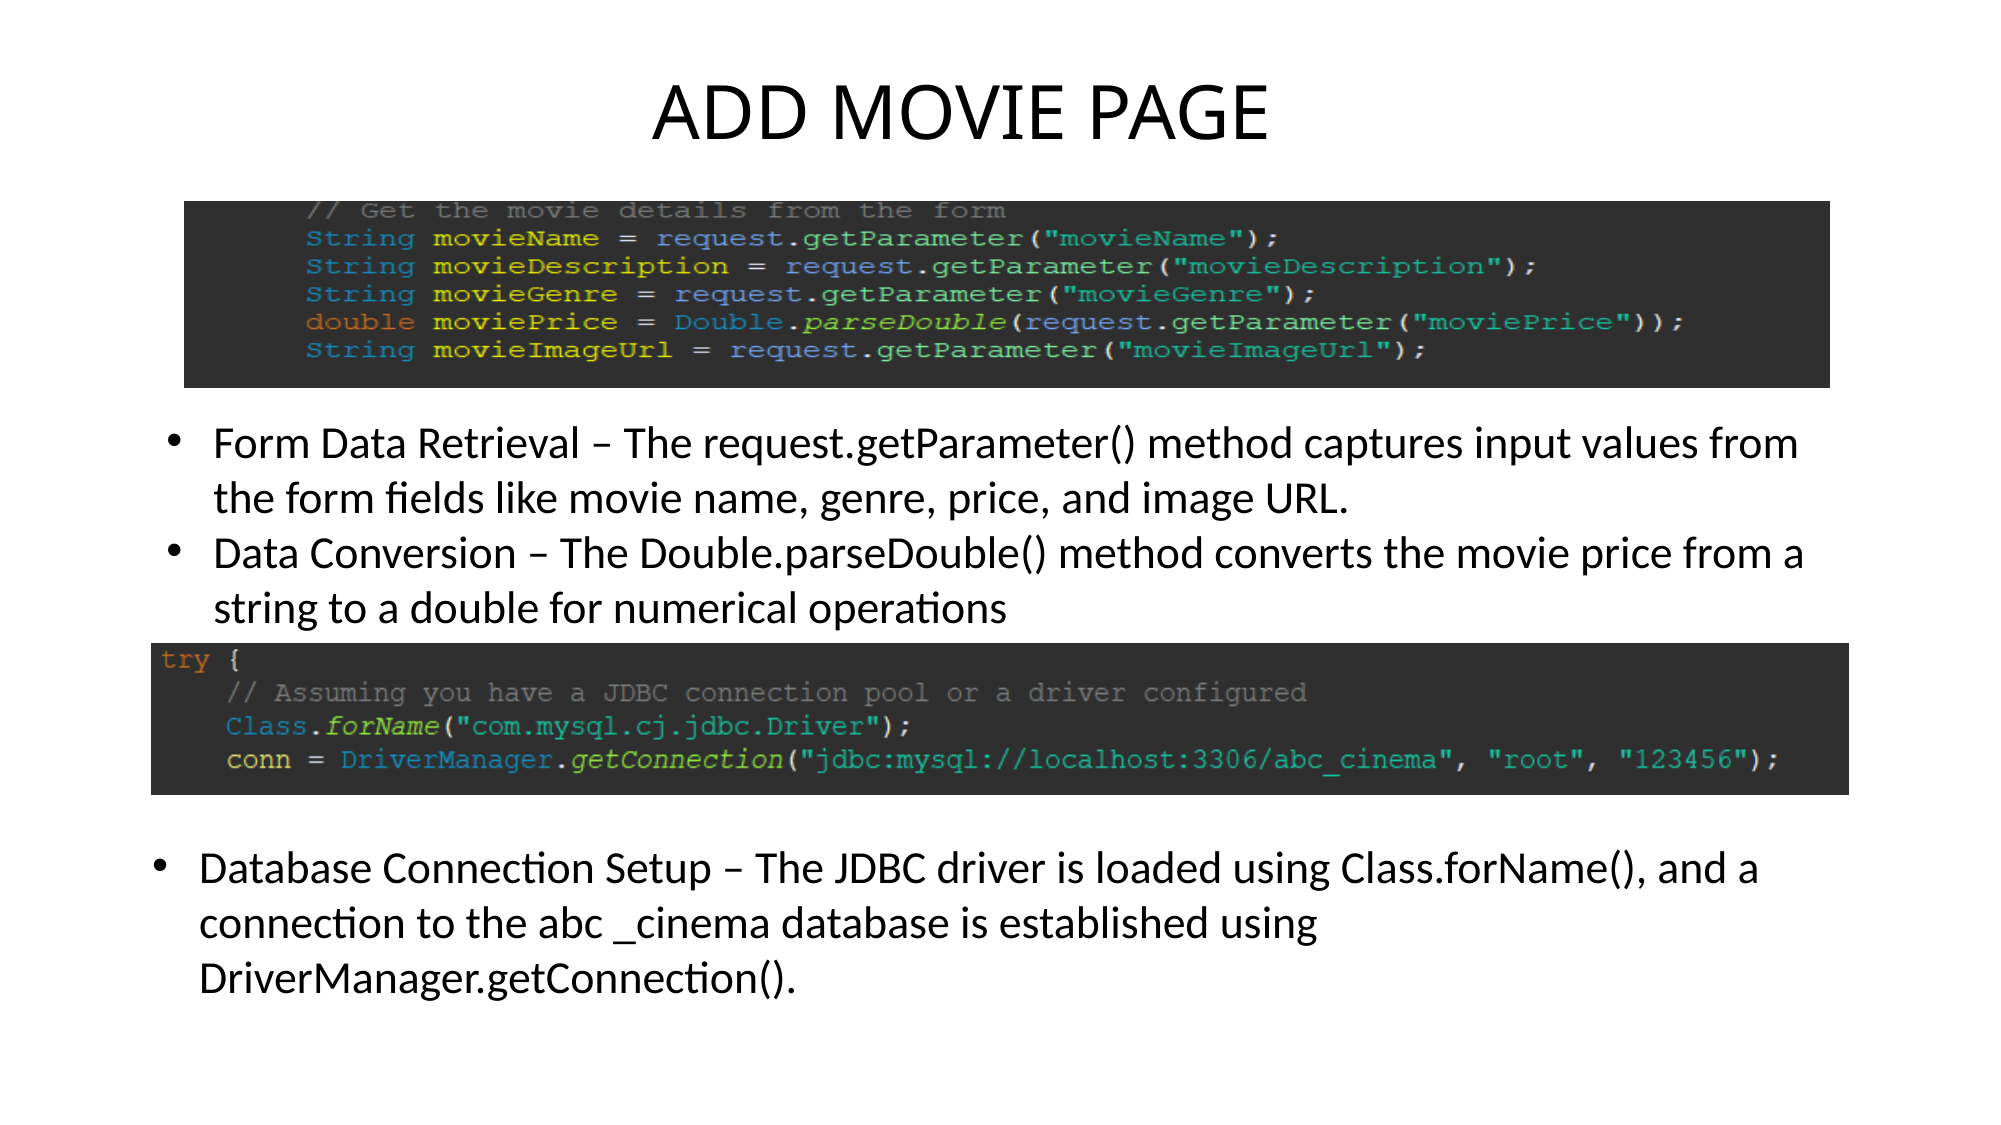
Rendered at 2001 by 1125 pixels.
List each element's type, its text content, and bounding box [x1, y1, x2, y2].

text_box Database Connection Setup – The JDBC driver is loaded using Class.forName(), and a connection to the abc _cinema database is established using DriverManager.getConnection(). [137, 830, 1787, 1010]
text_box Form Data Retrieval – The request.getParameter() method captures input values from the form fields like movie name, genre, price, and image URL. Data Conversion – The Double.parseDouble() method converts the movie price from a string to a double for numerical operations [151, 404, 1863, 640]
picture [184, 201, 1830, 388]
text_box ADD MOVIE PAGE [530, 67, 1394, 185]
picture [151, 642, 1849, 796]
